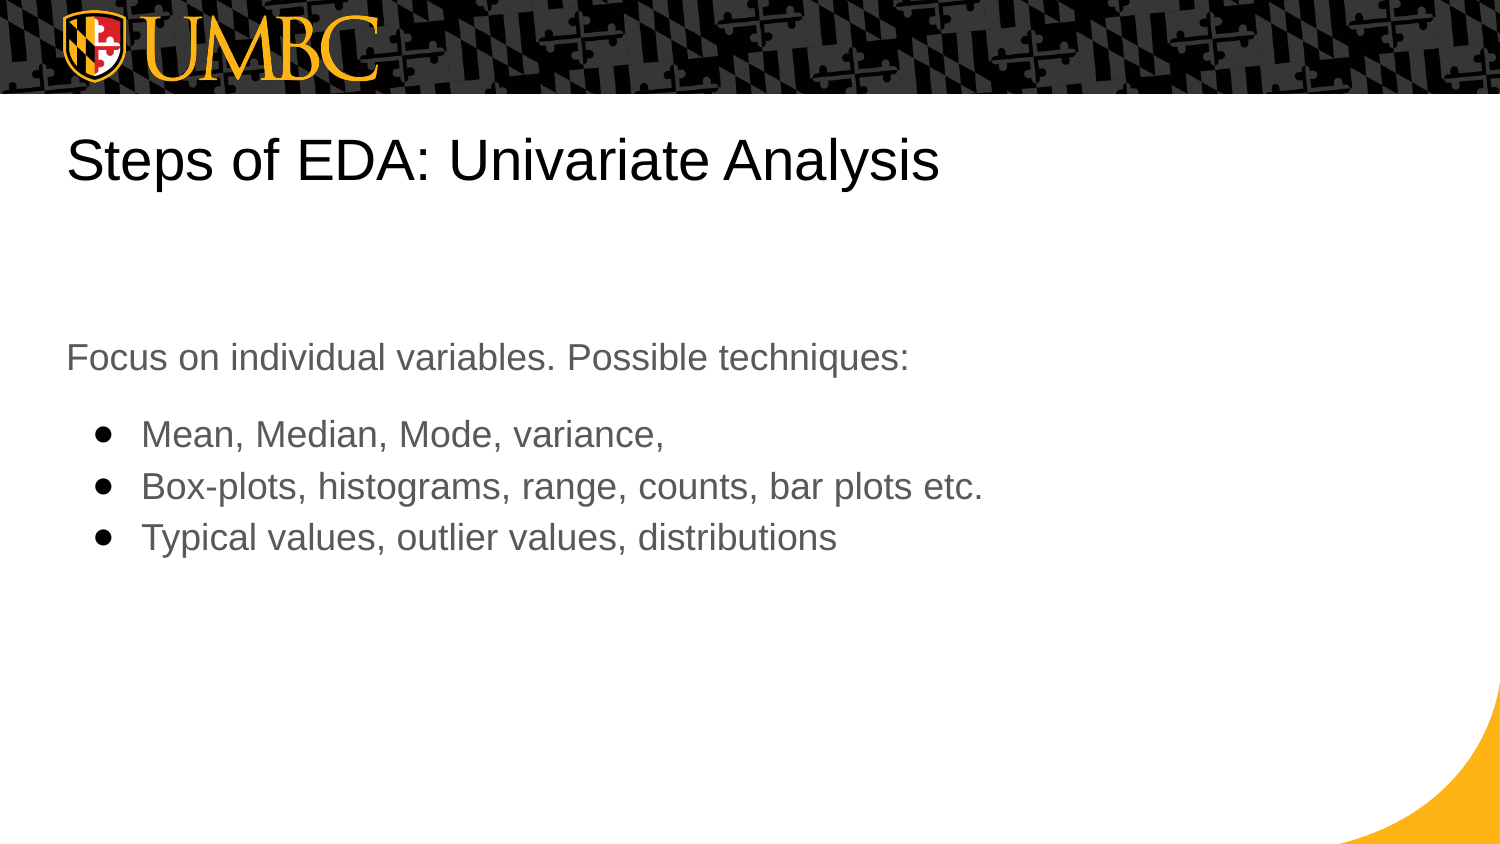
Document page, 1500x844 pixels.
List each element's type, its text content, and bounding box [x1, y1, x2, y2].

picture [1338, 679, 1500, 844]
list Focus on individual variables. Possible techniques: Mean, Median, Mode, variance, Box-plots, histograms, range, counts, bar plots etc. Typical values, outlier values, distributions [51, 200, 1449, 761]
picture [0, 0, 1500, 94]
title Steps of EDA: Univariate Analysis [51, 106, 1449, 200]
